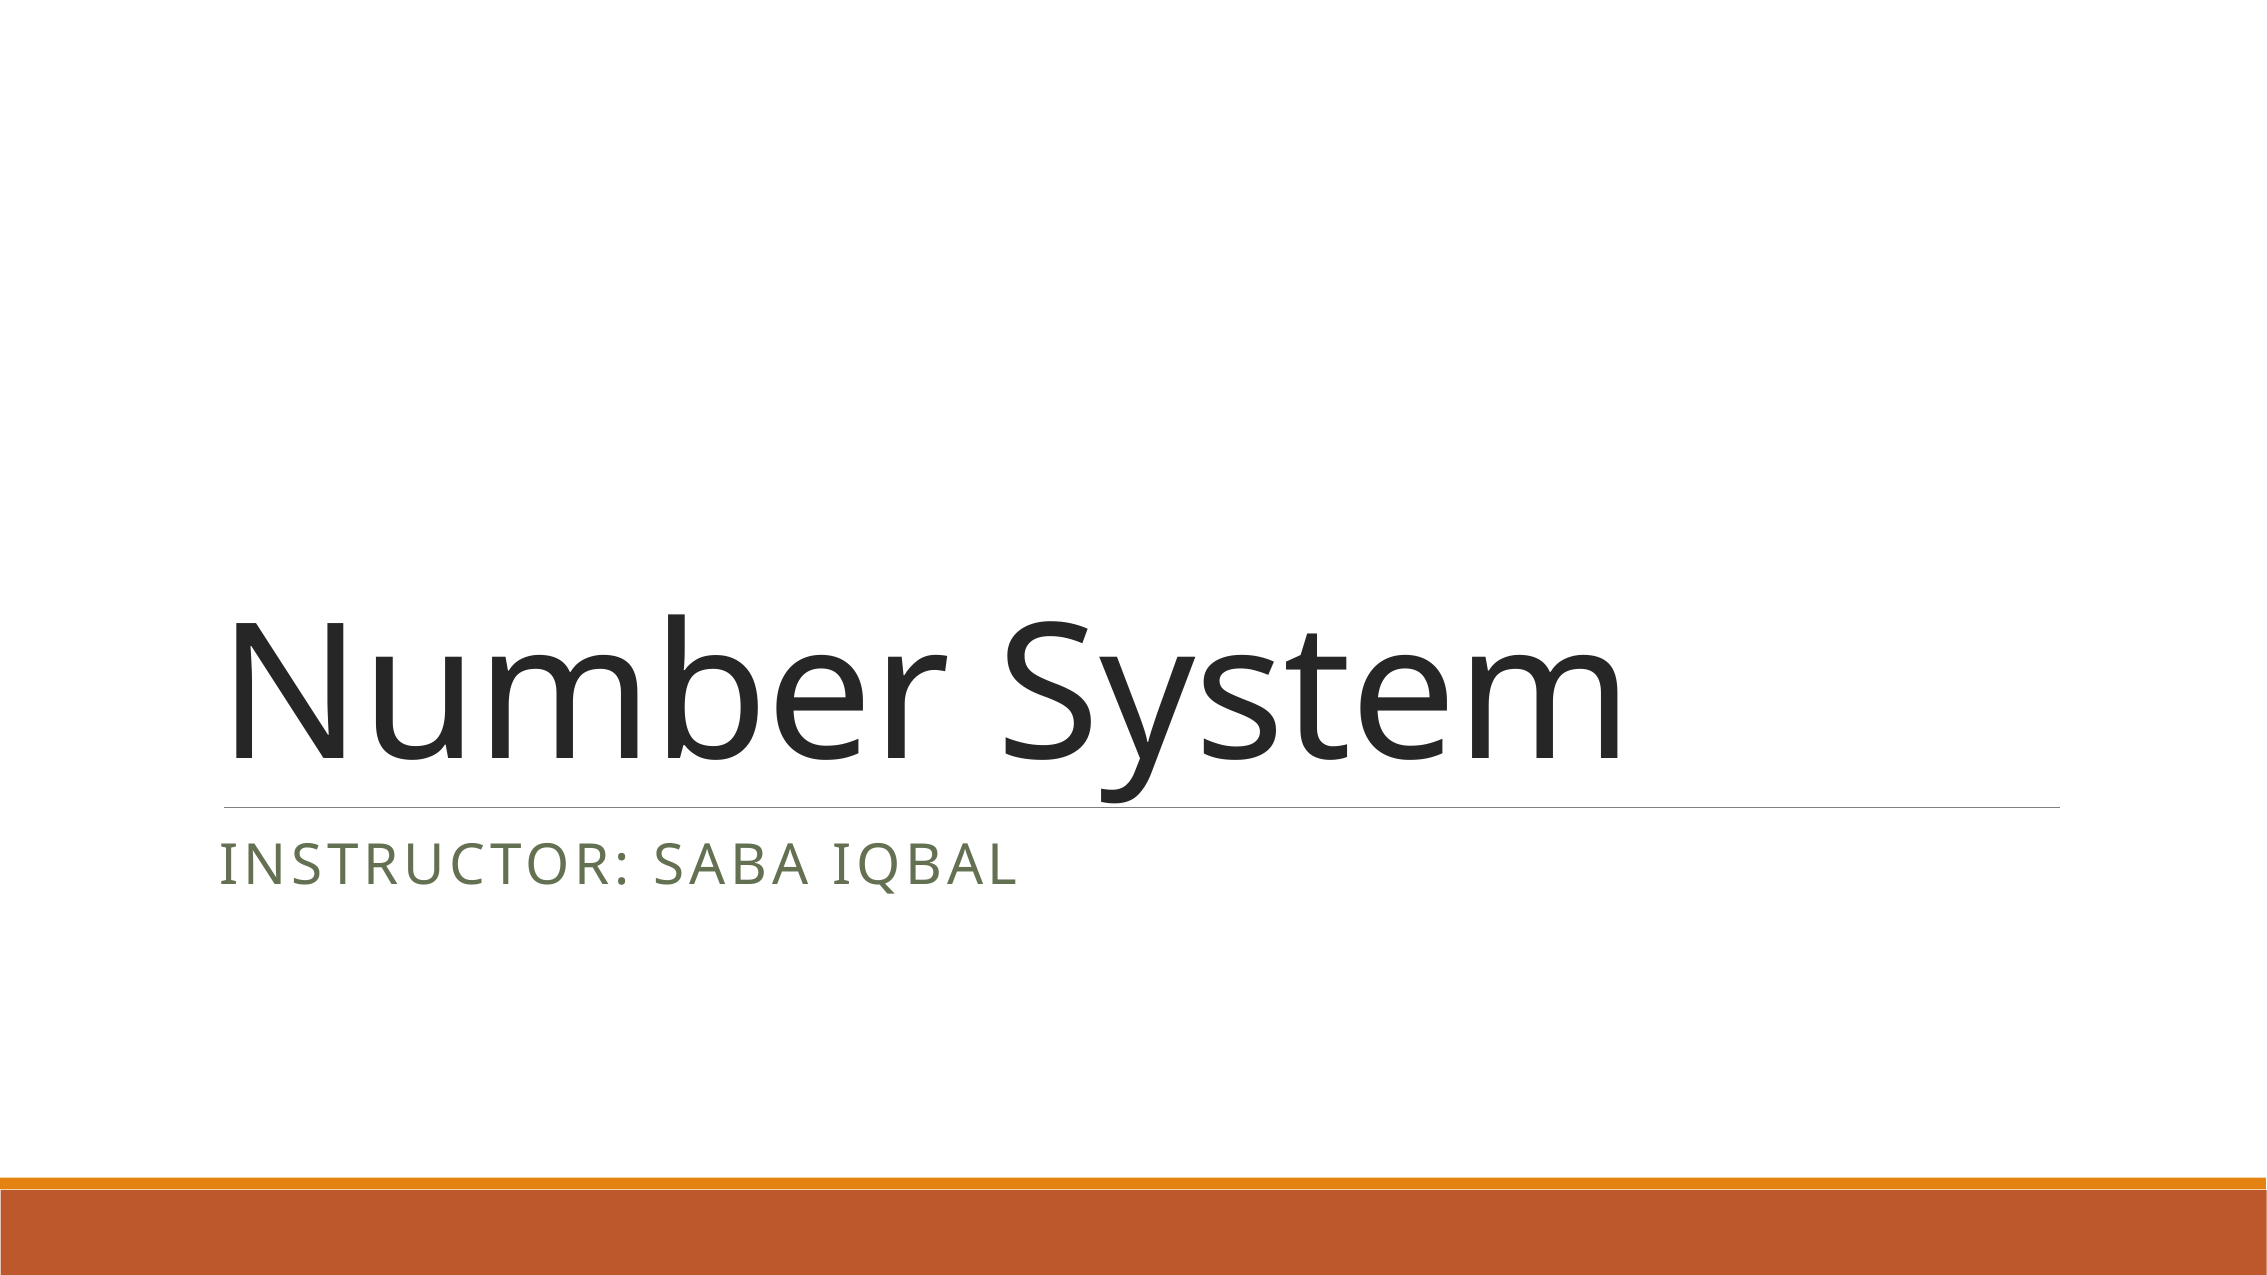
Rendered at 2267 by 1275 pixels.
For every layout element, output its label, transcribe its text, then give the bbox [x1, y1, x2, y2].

title Number System [203, 141, 2074, 805]
subtitle Instructor: Saba Iqbal [204, 828, 2075, 1041]
